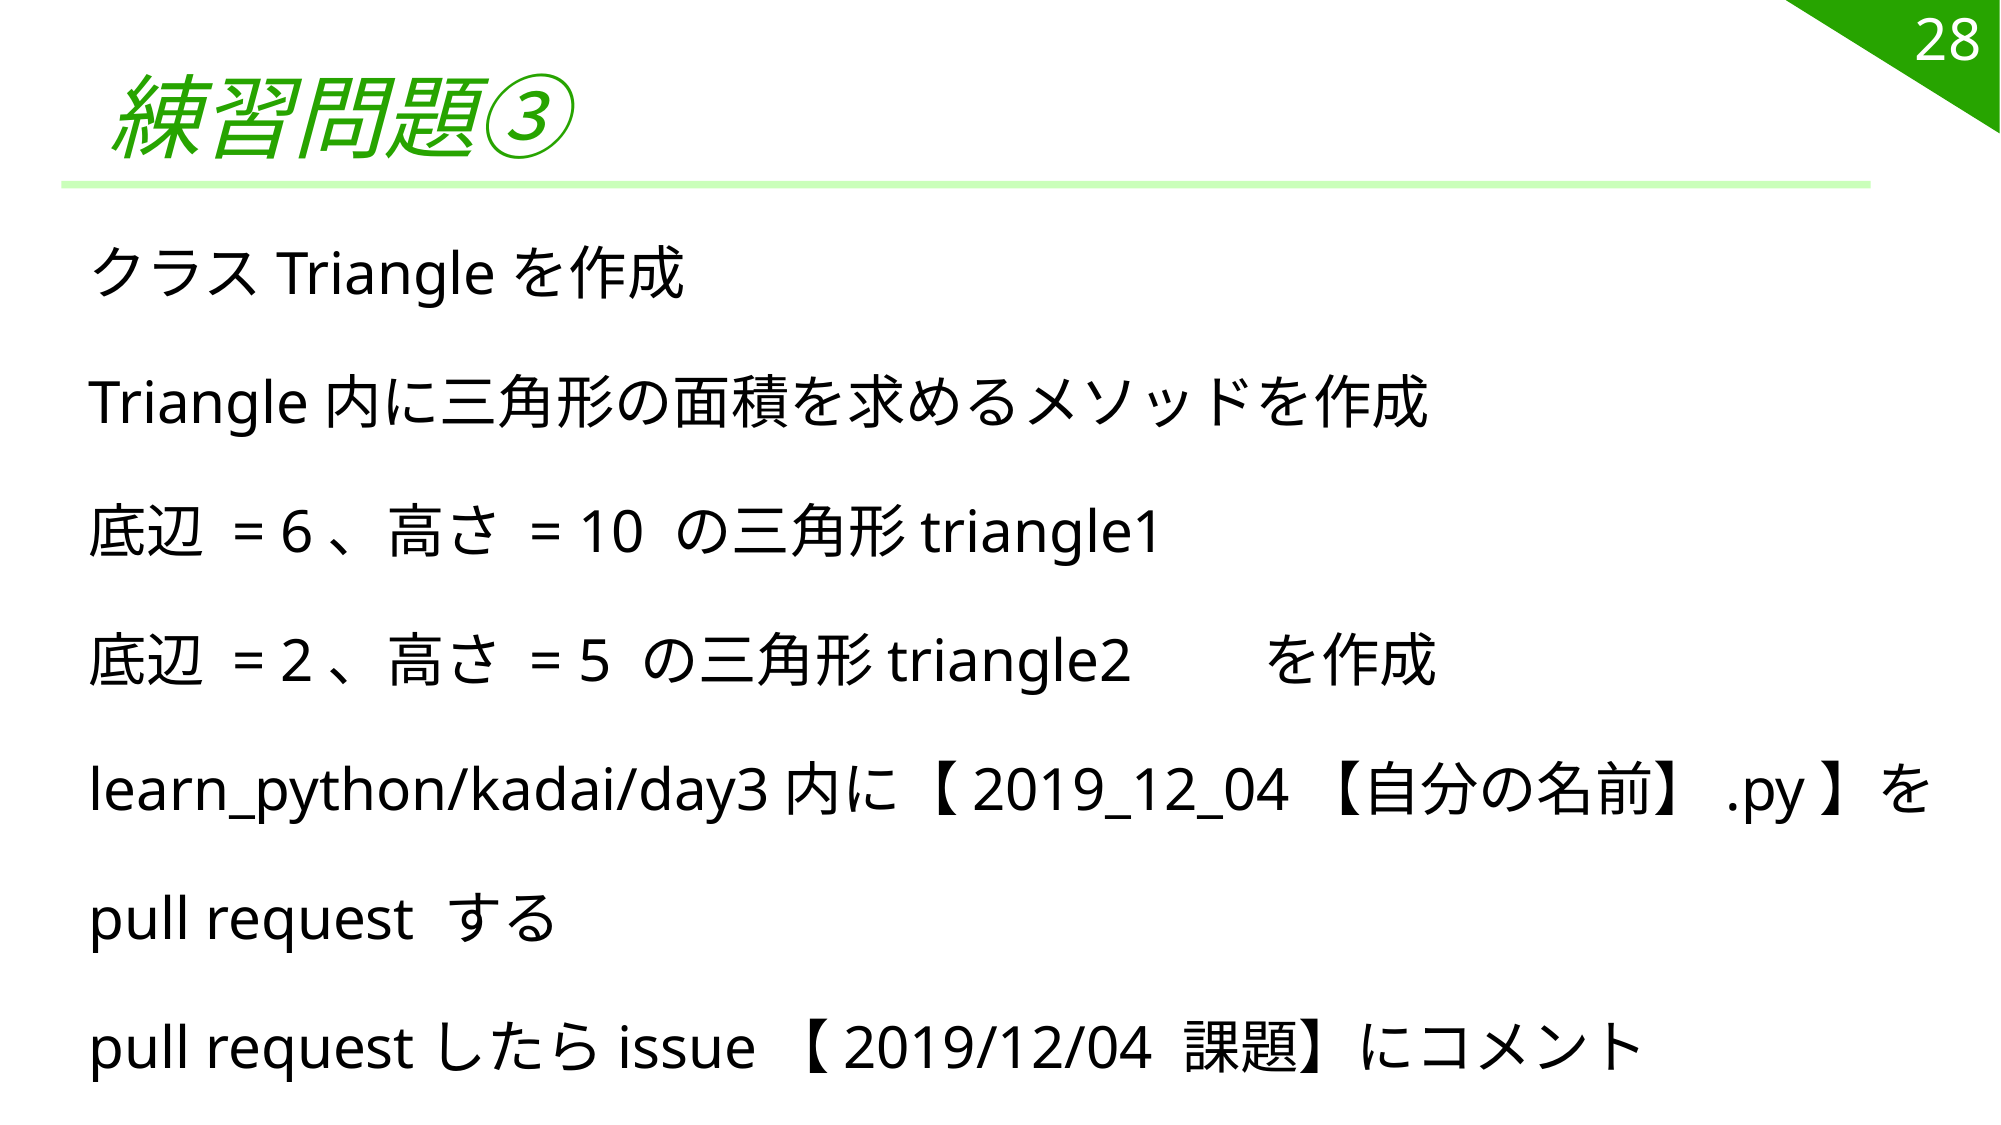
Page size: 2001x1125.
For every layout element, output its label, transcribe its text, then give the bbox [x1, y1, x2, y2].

list クラスTriangleを作成 Triangle内に三角形の面積を求めるメソッドを作成 底辺 = 6、高さ = 10 の三角形triangle1 底辺 = 2、高さ = 5 の三角形triangle2 を作成 learn_python/kadai/day3内に【2019_12_04【自分の名前】.py】を pull request する pull requestしたらissue【2019/12/04 課題】にコメント [73, 194, 1964, 1125]
title 練習問題③ [93, 44, 1904, 178]
slide_number 28 [1714, 11, 1997, 72]
